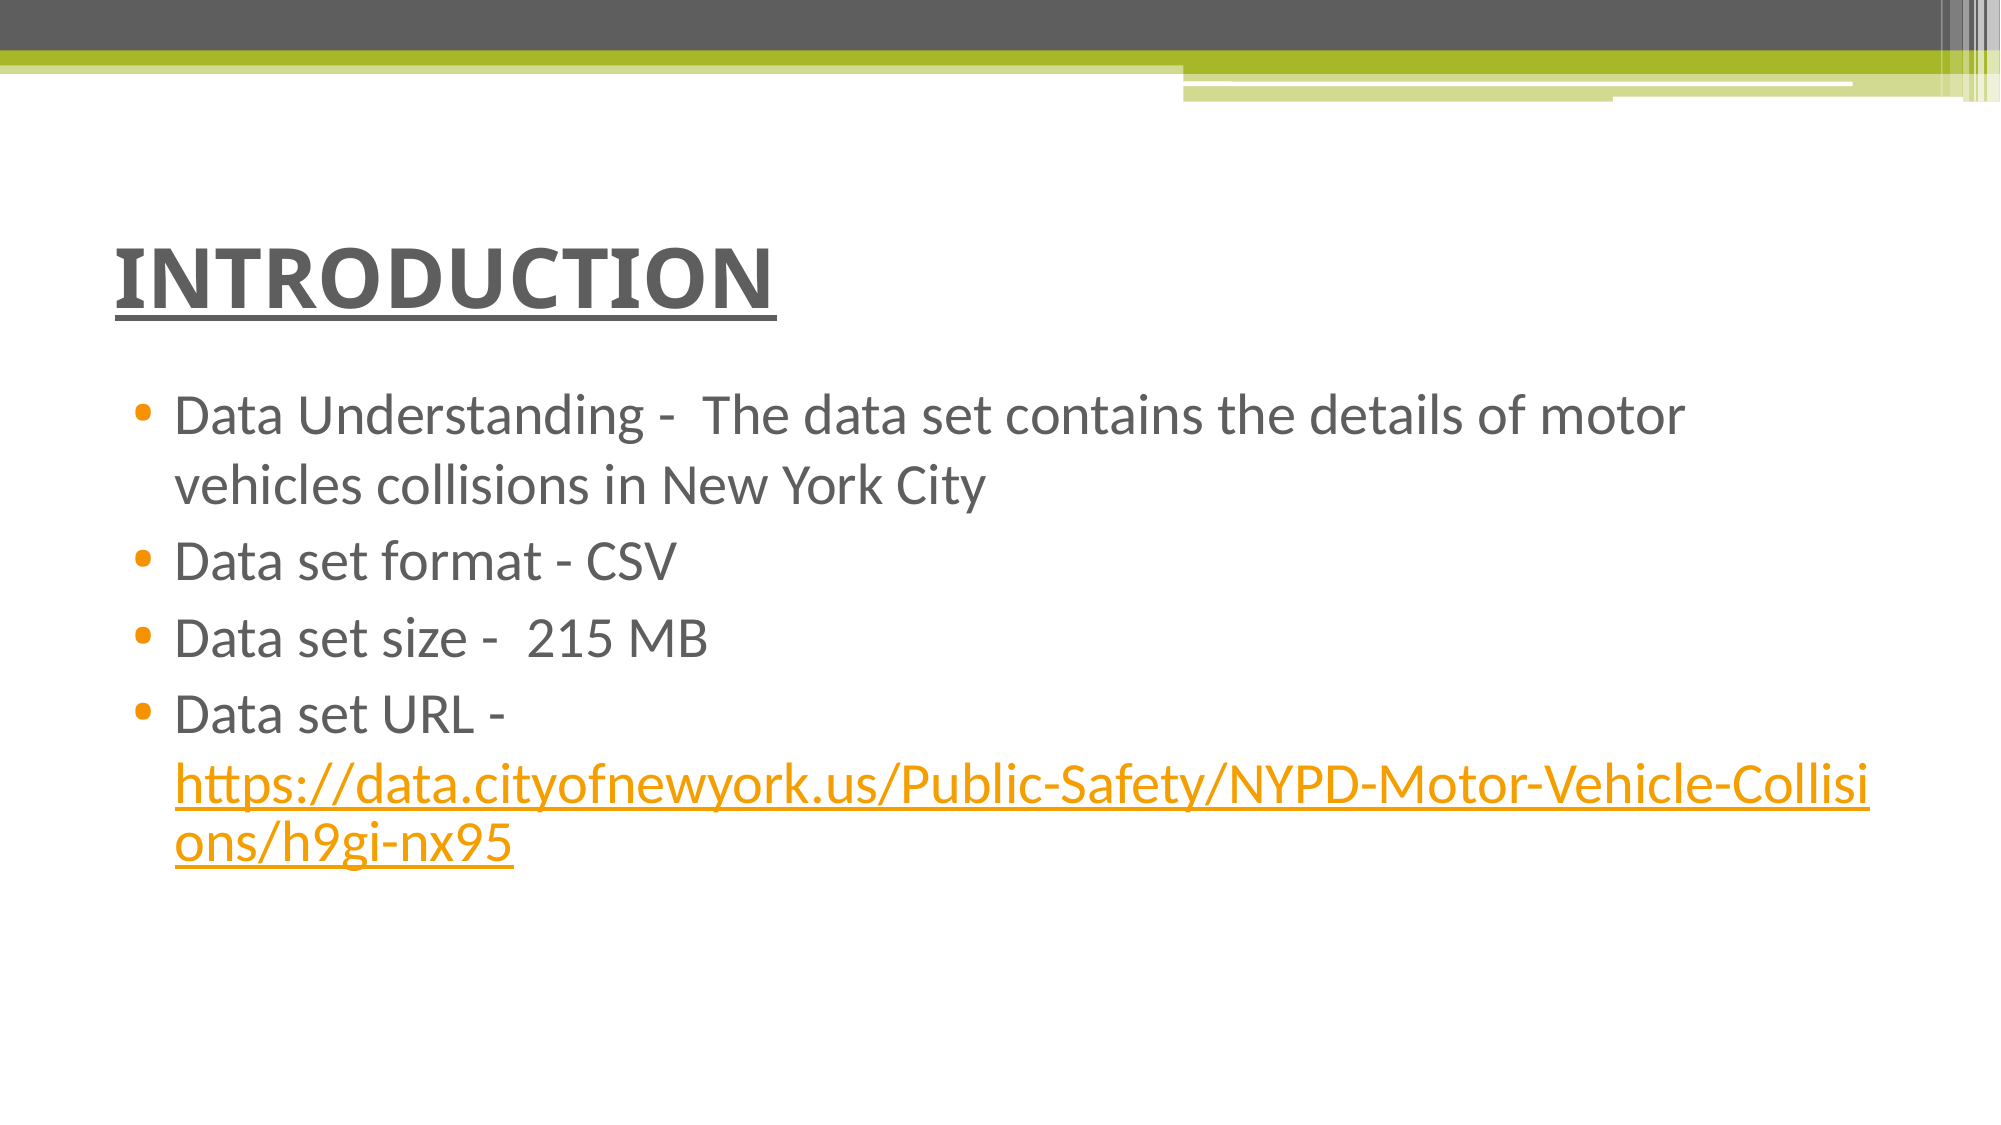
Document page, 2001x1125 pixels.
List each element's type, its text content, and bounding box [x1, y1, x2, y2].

title INTRODUCTION [99, 187, 1900, 363]
list Data Understanding - The data set contains the details of motor vehicles collisions in New York City Data set format - CSV Data set size - 215 MB Data set URL - https://data.cityofnewyork.us/Public-Safety/NYPD-Motor-Vehicle-Collisions/h9gi-nx95 [99, 368, 1900, 1079]
